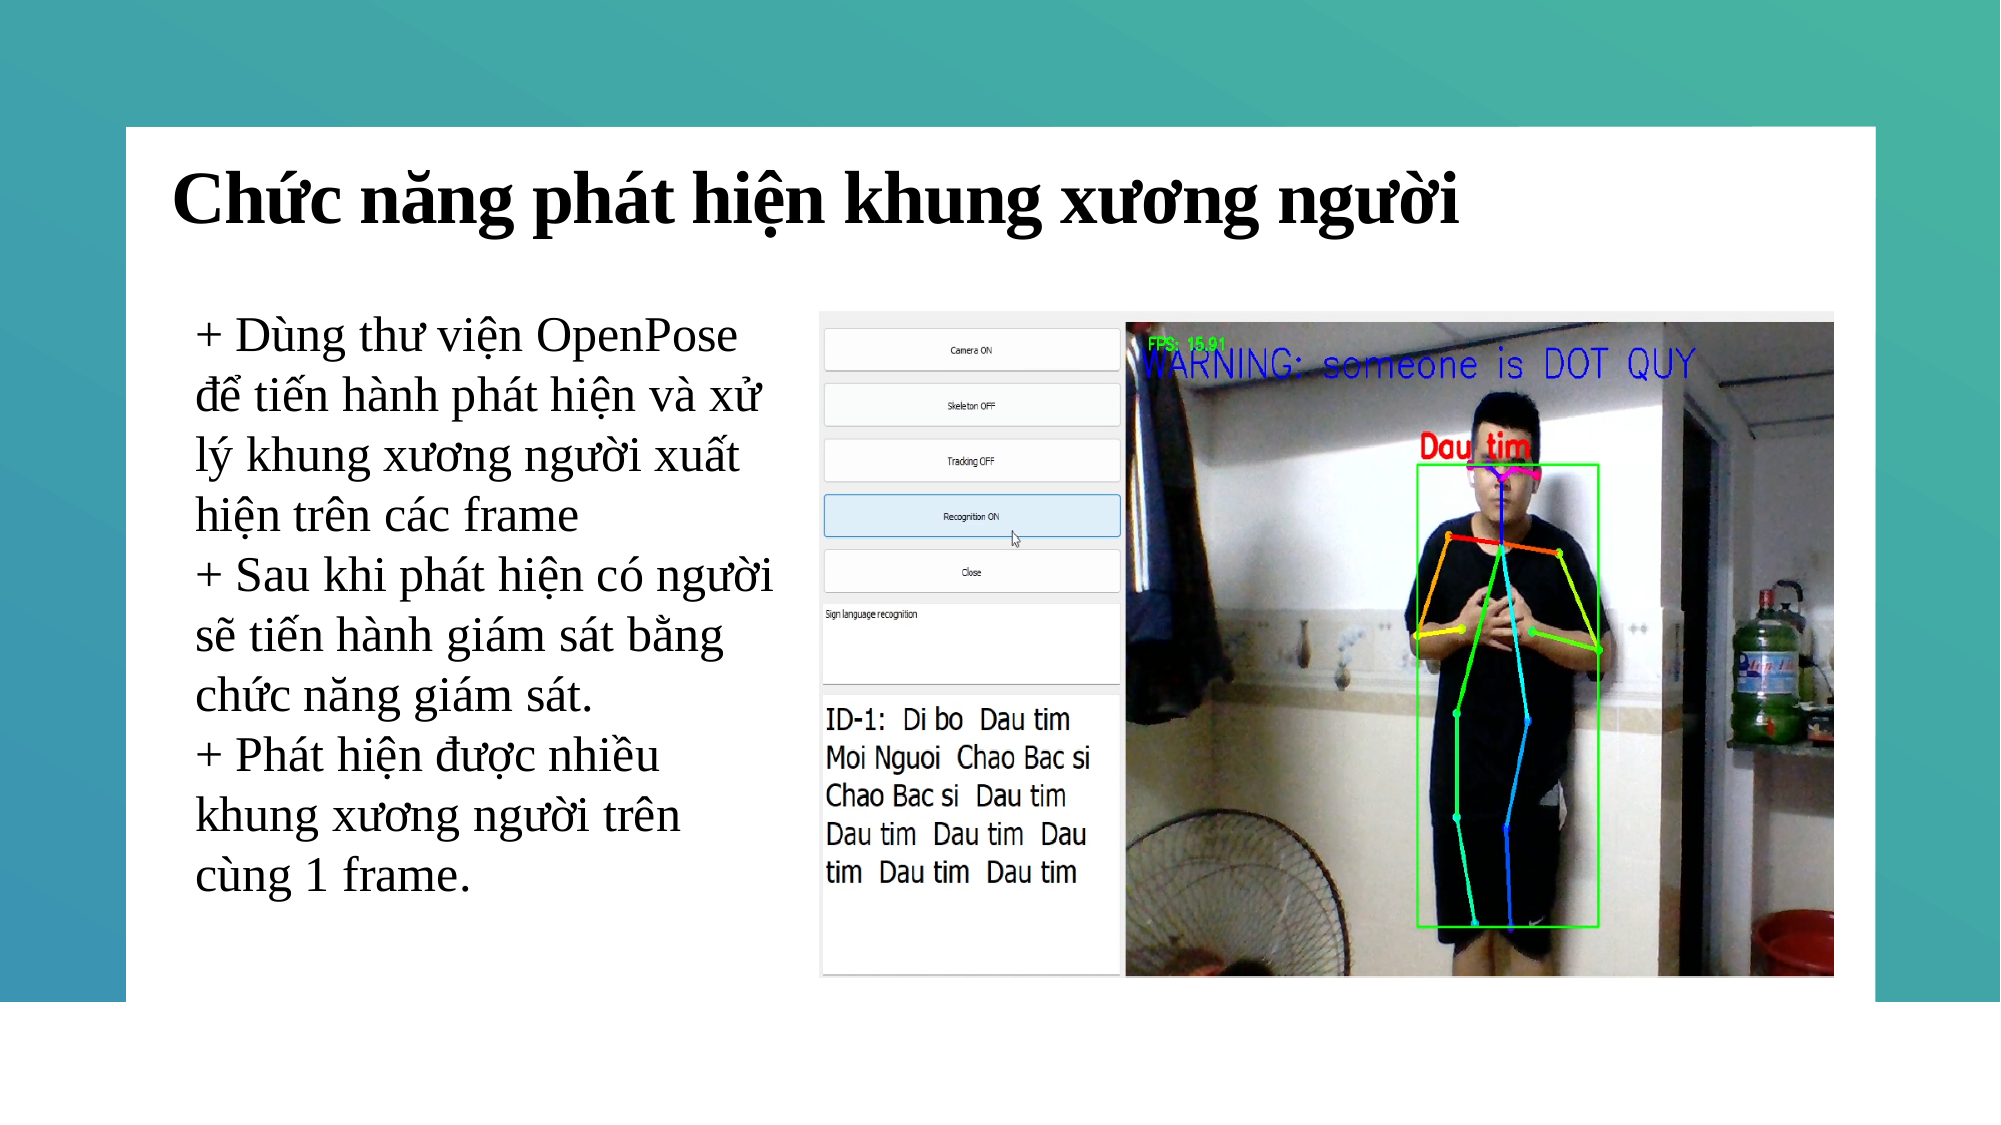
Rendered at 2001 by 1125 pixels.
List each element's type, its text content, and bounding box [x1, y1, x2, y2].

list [819, 311, 1834, 978]
title Chức năng phát hiện khung xương người [156, 147, 1764, 249]
text_box + Dùng thư viện OpenPose để tiến hành phát hiện và xử lý khung xương người xuất hiện trên các frame + Sau khi phát hiện có người sẽ tiến hành giám sát bằng chức năng giám sát. + Phát hiện được nhiều khung xương người trên cùng 1 frame. [180, 293, 802, 909]
